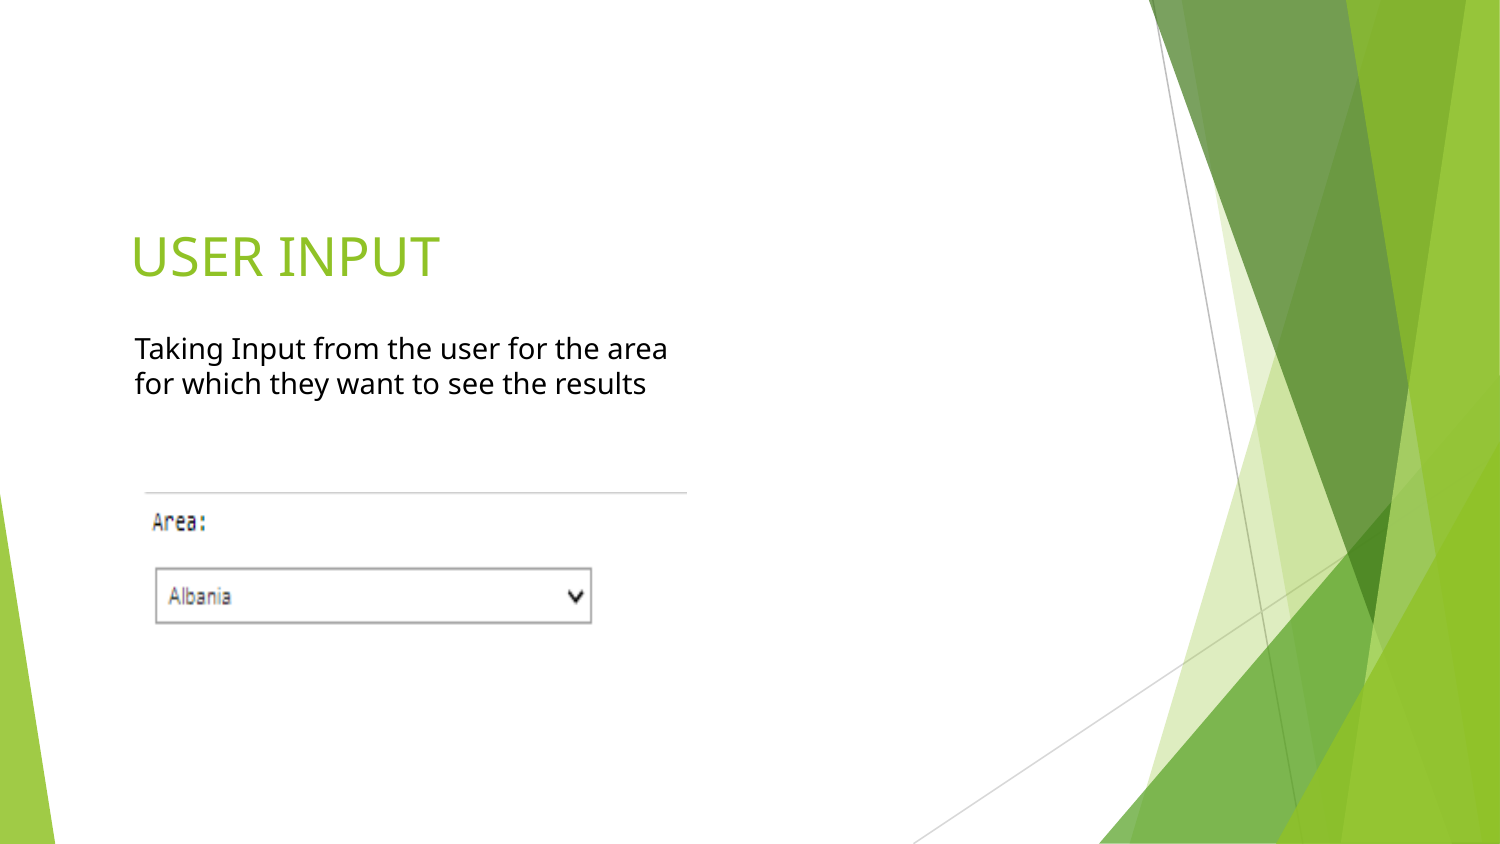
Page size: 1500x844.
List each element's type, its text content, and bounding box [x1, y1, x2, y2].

title USER INPUT [119, 216, 1381, 305]
text_box Taking Input from the user for the area for which they want to see the results [119, 315, 687, 416]
picture [132, 492, 687, 670]
